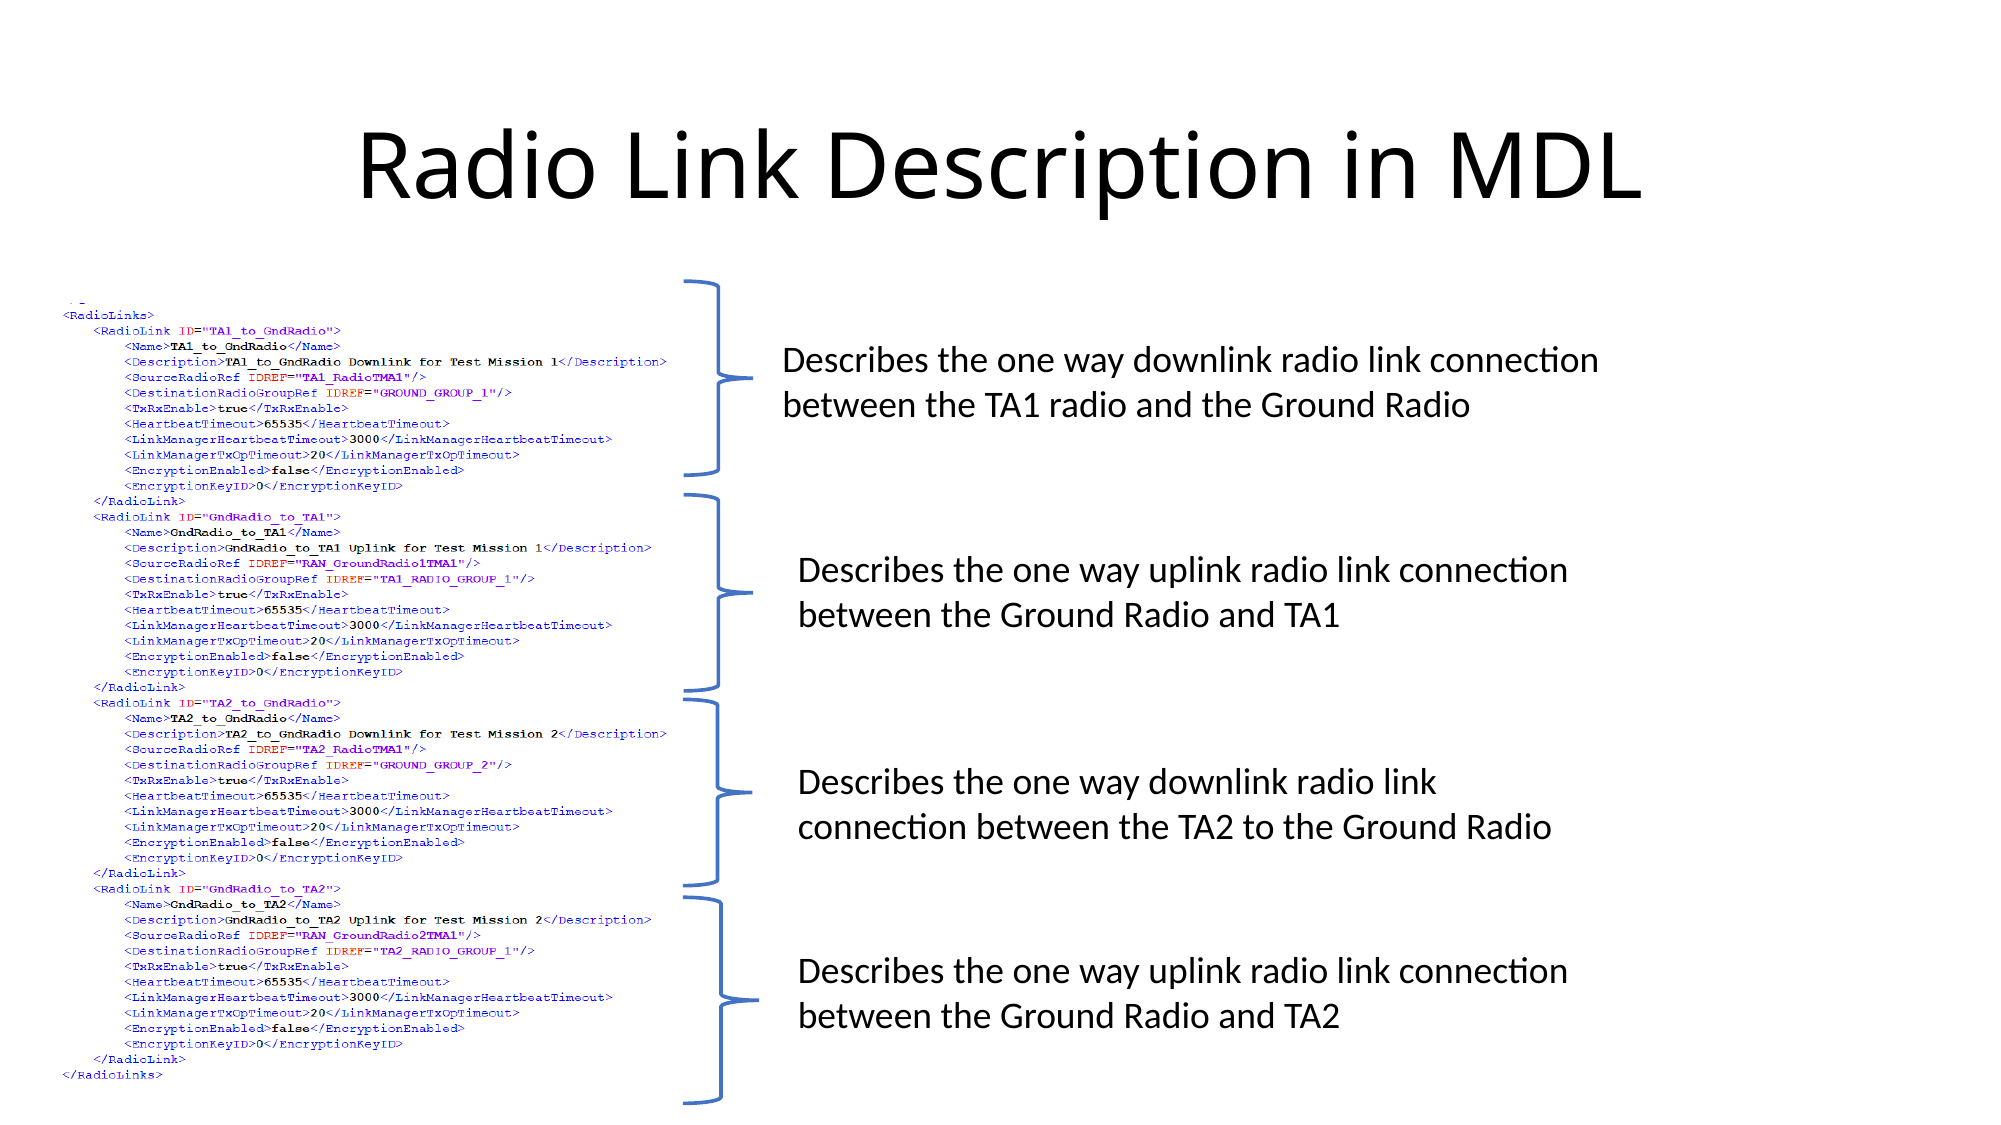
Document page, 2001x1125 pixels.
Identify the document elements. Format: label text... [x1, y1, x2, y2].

text_box Describes the one way downlink radio link connection between the TA2 to the Ground Radio [783, 749, 1593, 855]
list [52, 303, 676, 1079]
text_box [682, 896, 760, 1104]
text_box [683, 280, 754, 476]
text_box Describes the one way uplink radio link connection between the Ground Radio and TA2 [783, 939, 1593, 1044]
text_box Describes the one way uplink radio link connection between the Ground Radio and TA1 [783, 537, 1593, 643]
text_box [682, 698, 753, 887]
title Radio Link Description in MDL [137, 59, 1863, 278]
text_box Describes the one way downlink radio link connection between the TA1 radio and the Ground Radio [767, 327, 1670, 432]
text_box [683, 494, 754, 692]
